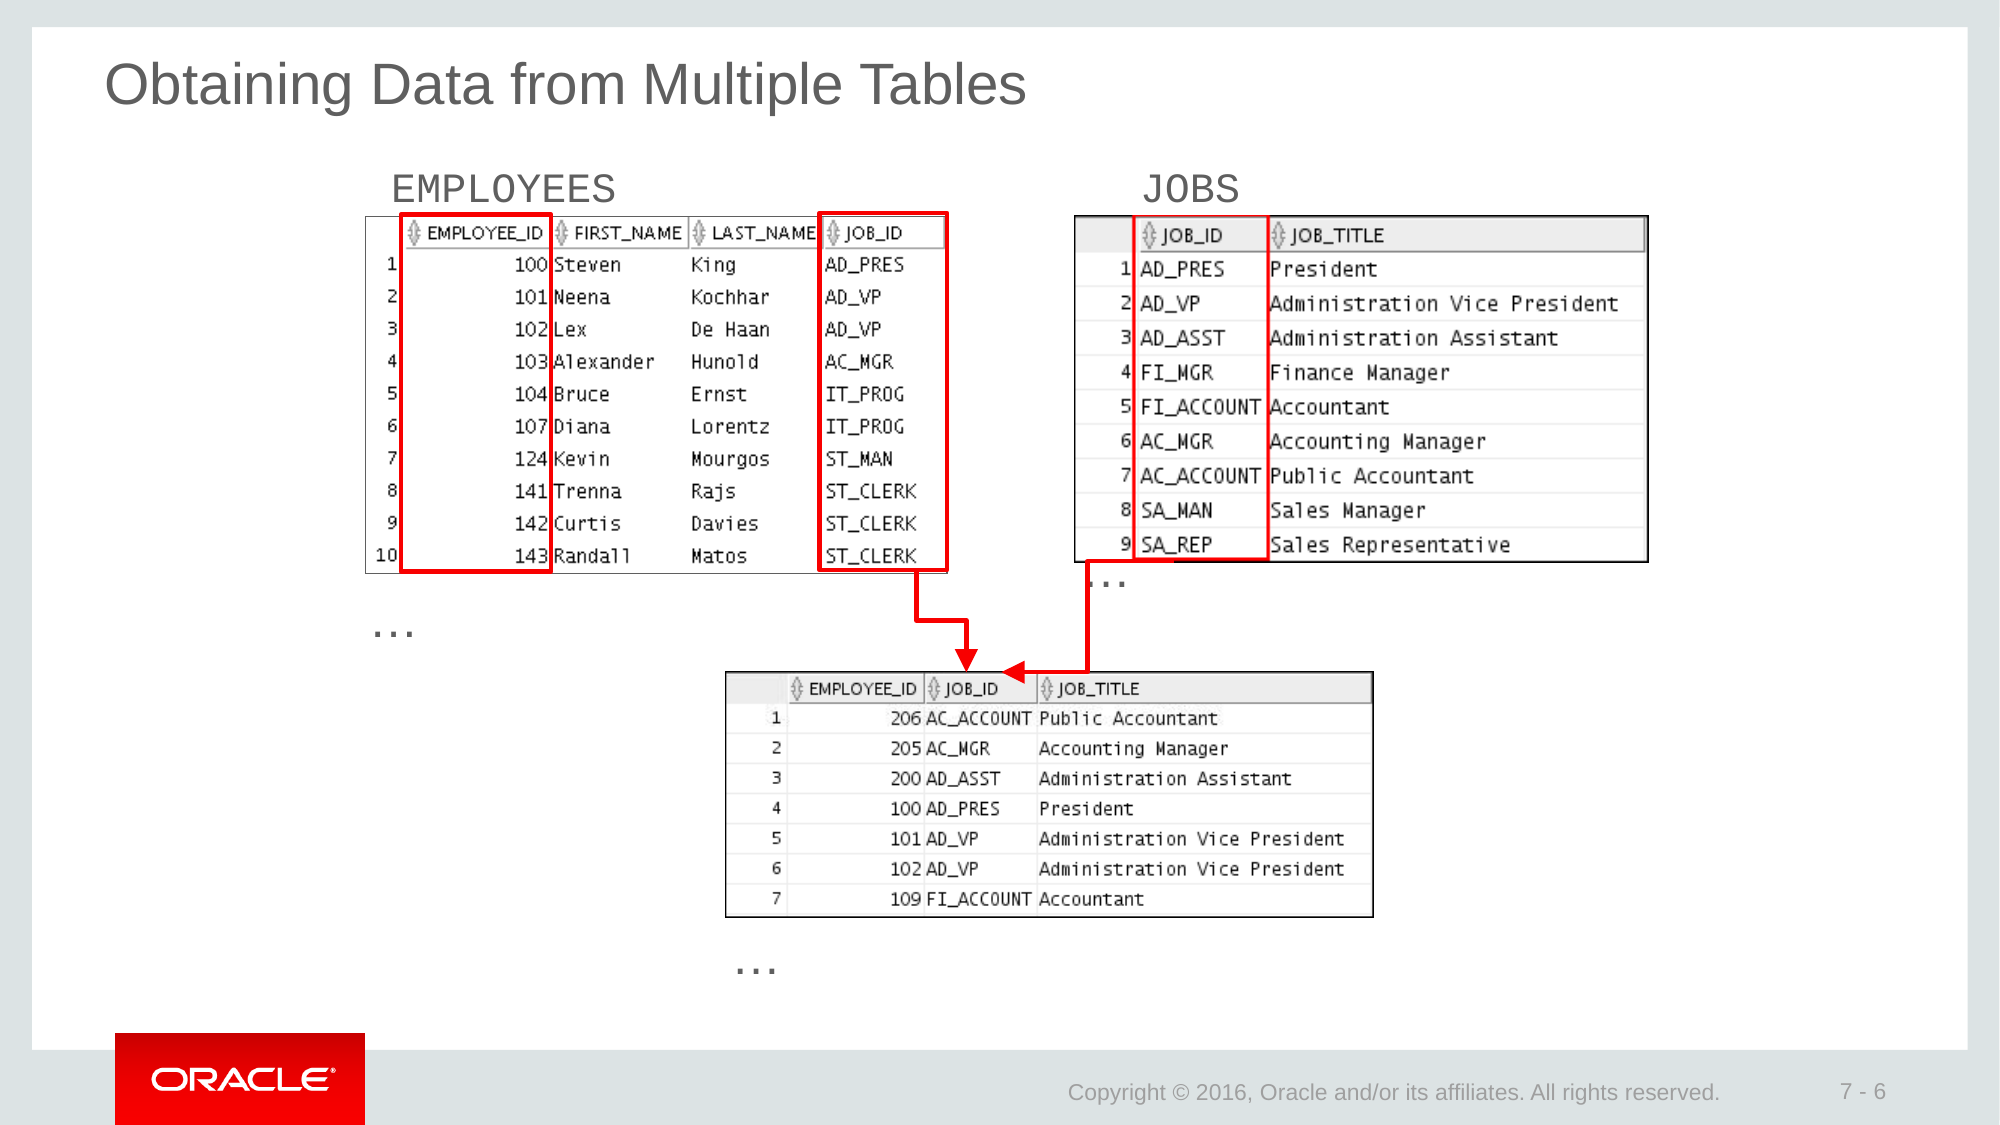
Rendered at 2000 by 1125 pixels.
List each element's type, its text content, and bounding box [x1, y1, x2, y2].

picture [115, 1033, 365, 1125]
title Obtaining Data from Multiple Tables [101, 43, 1898, 188]
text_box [366, 152, 1650, 988]
